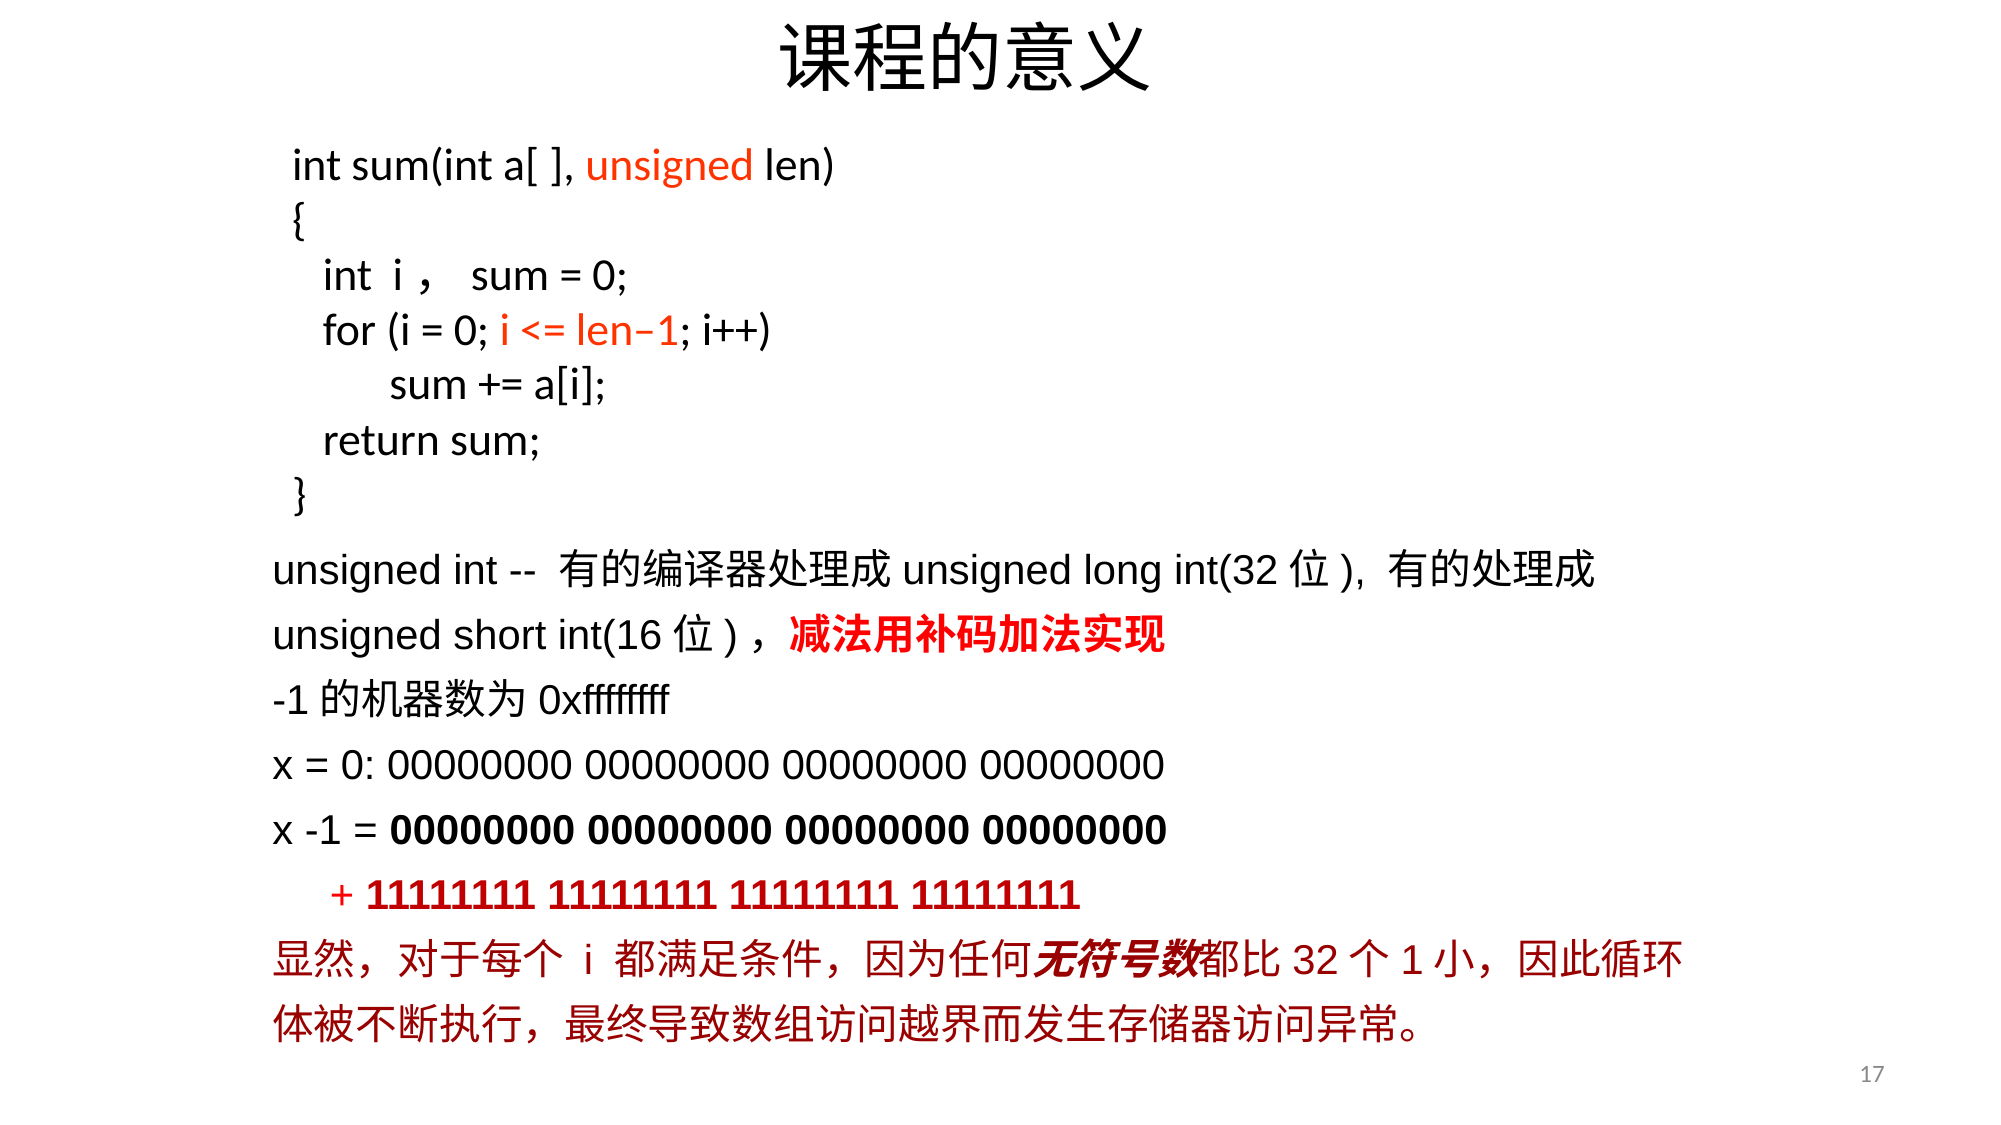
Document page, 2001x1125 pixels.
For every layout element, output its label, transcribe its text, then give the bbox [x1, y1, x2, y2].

text_box unsigned int -- 有的编译器处理成unsigned long int(32位), 有的处理成unsigned short int(16位)，减法用补码加法实现 -1的机器数为0xffffffff x = 0: 00000000 00000000 00000000 00000000 x -1 = 00000000 00000000 00000000 00000000 + 11111111 11111111 11111111 11111111 显然，对于每个 i 都满足条件，因为任何无符号数都比32个1小，因此循环体被不断执行，最终导致数组访问越界而发生存储器访问异常。 [261, 523, 1723, 1052]
slide_number 17 [1433, 1042, 1900, 1103]
title 课程的意义 [762, 12, 1376, 100]
list int sum(int a[ ], unsigned len) { int i，sum = 0; for (i = 0; i <= len–1; i++) sum += a[i]; return sum; } [277, 126, 1022, 523]
